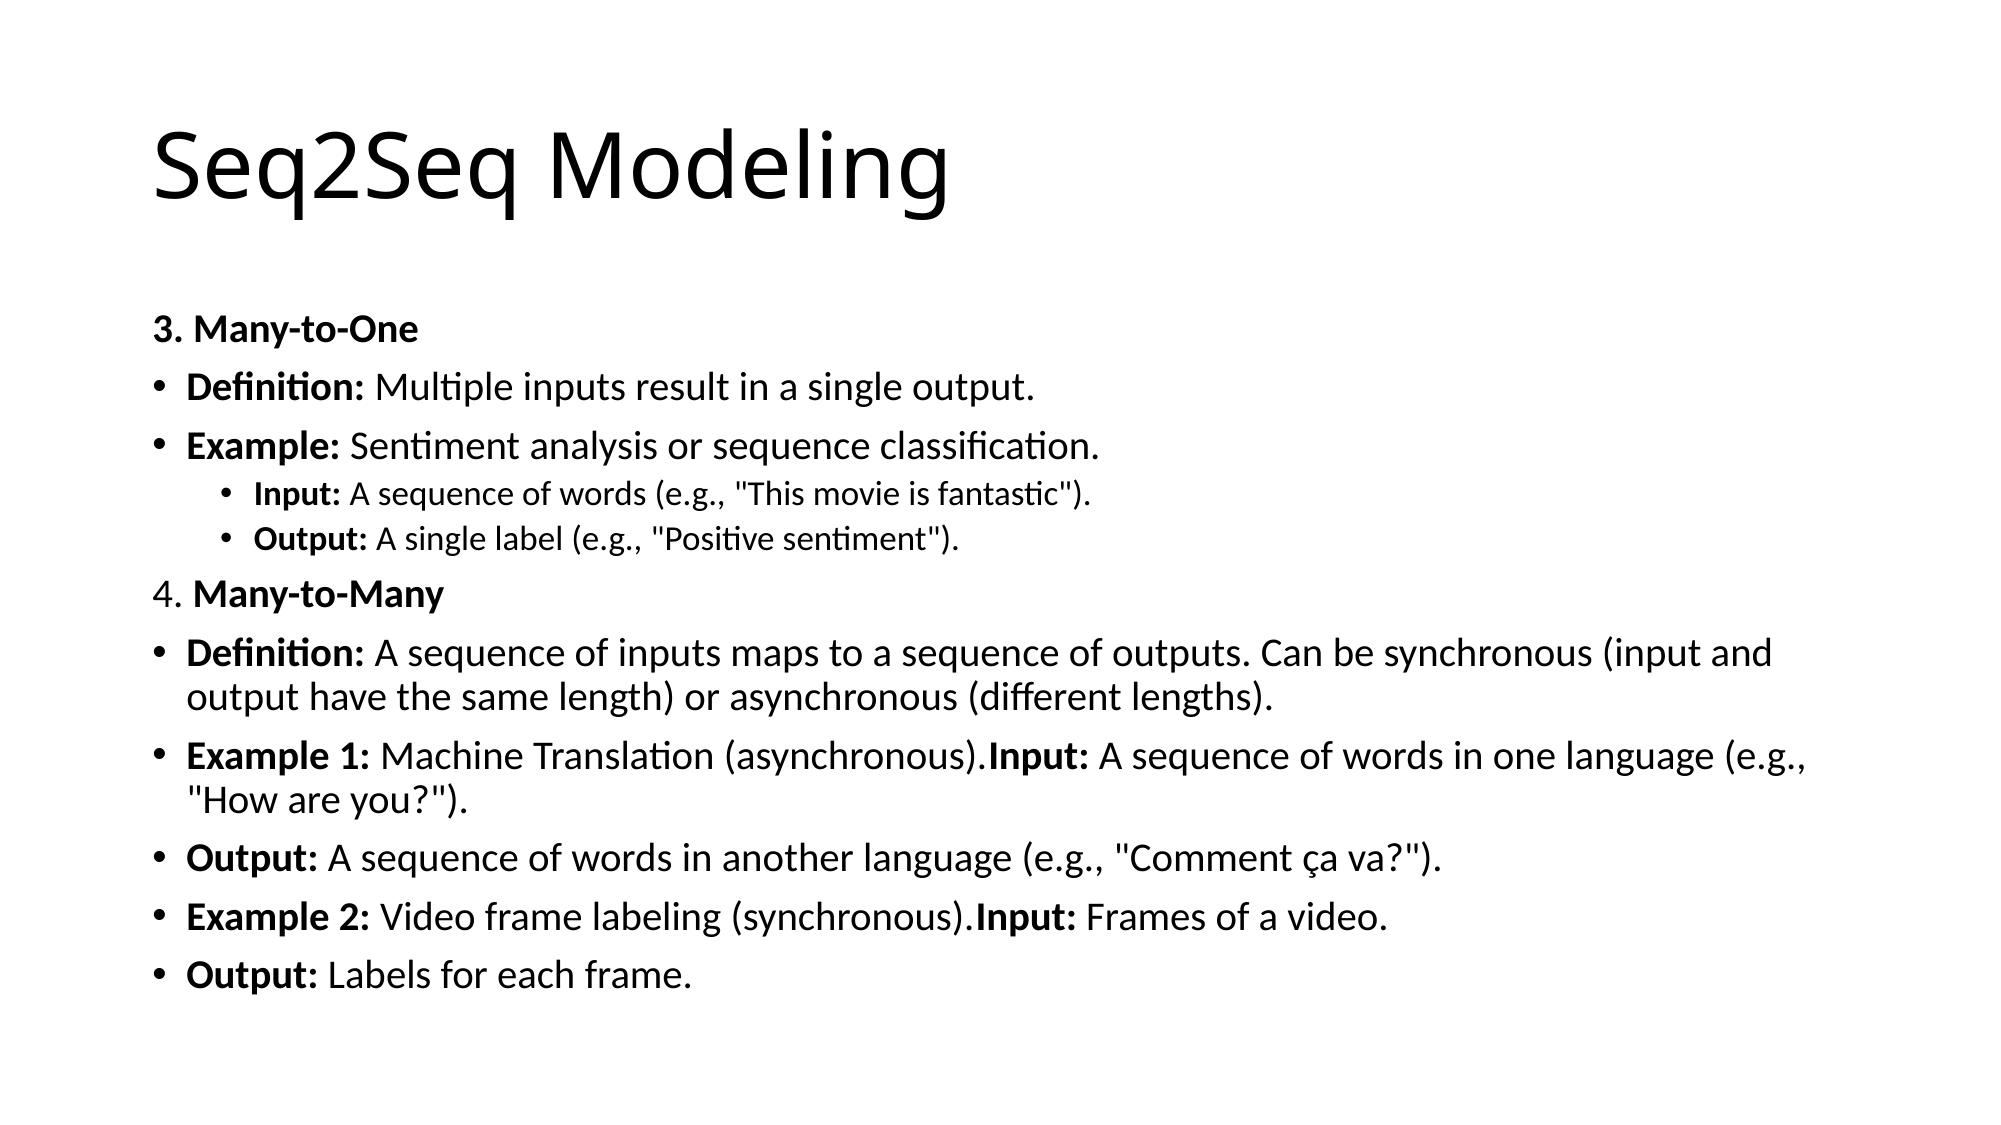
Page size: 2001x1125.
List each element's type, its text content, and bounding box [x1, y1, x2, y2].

title Seq2Seq Modeling [137, 59, 1863, 278]
list 3. Many-to-One Definition: Multiple inputs result in a single output. Example: Sentiment analysis or sequence classification. Input: A sequence of words (e.g., "This movie is fantastic"). Output: A single label (e.g., "Positive sentiment"). 4. Many-to-Many Definition: A sequence of inputs maps to a sequence of outputs. Can be synchronous (input and output have the same length) or asynchronous (different lengths). Example 1: Machine Translation (asynchronous).Input: A sequence of words in one language (e.g., "How are you?"). Output: A sequence of words in another language (e.g., "Comment ça va?"). Example 2: Video frame labeling (synchronous).Input: Frames of a video. Output: Labels for each frame. [137, 299, 1863, 1014]
